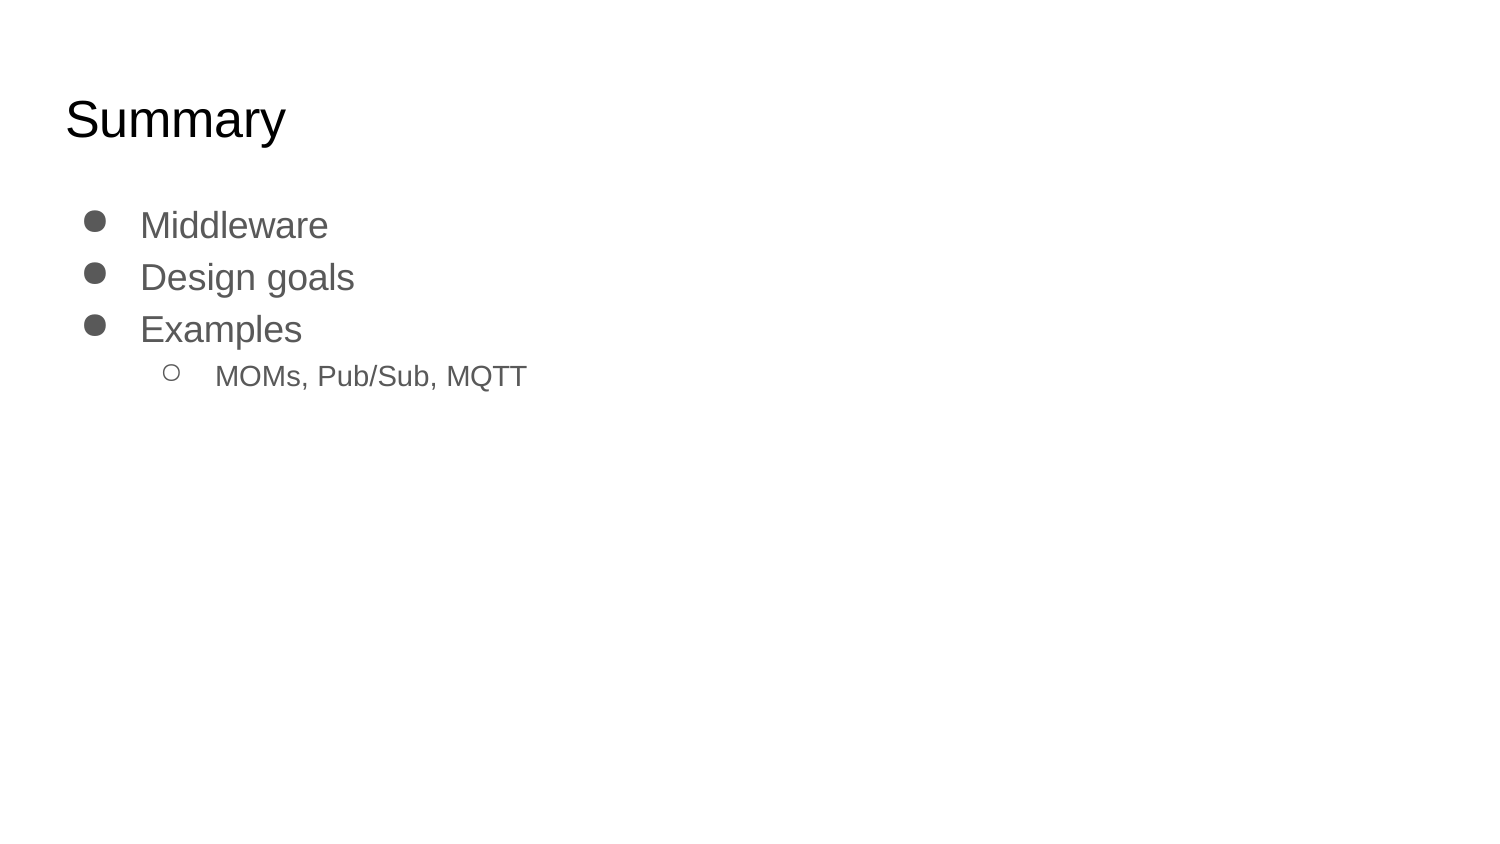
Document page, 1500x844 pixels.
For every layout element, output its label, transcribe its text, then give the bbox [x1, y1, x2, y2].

text_box Middleware Design goals Examples MOMs, Pub/Sub, MQTT [77, 192, 530, 393]
title Summary [63, 82, 1150, 227]
